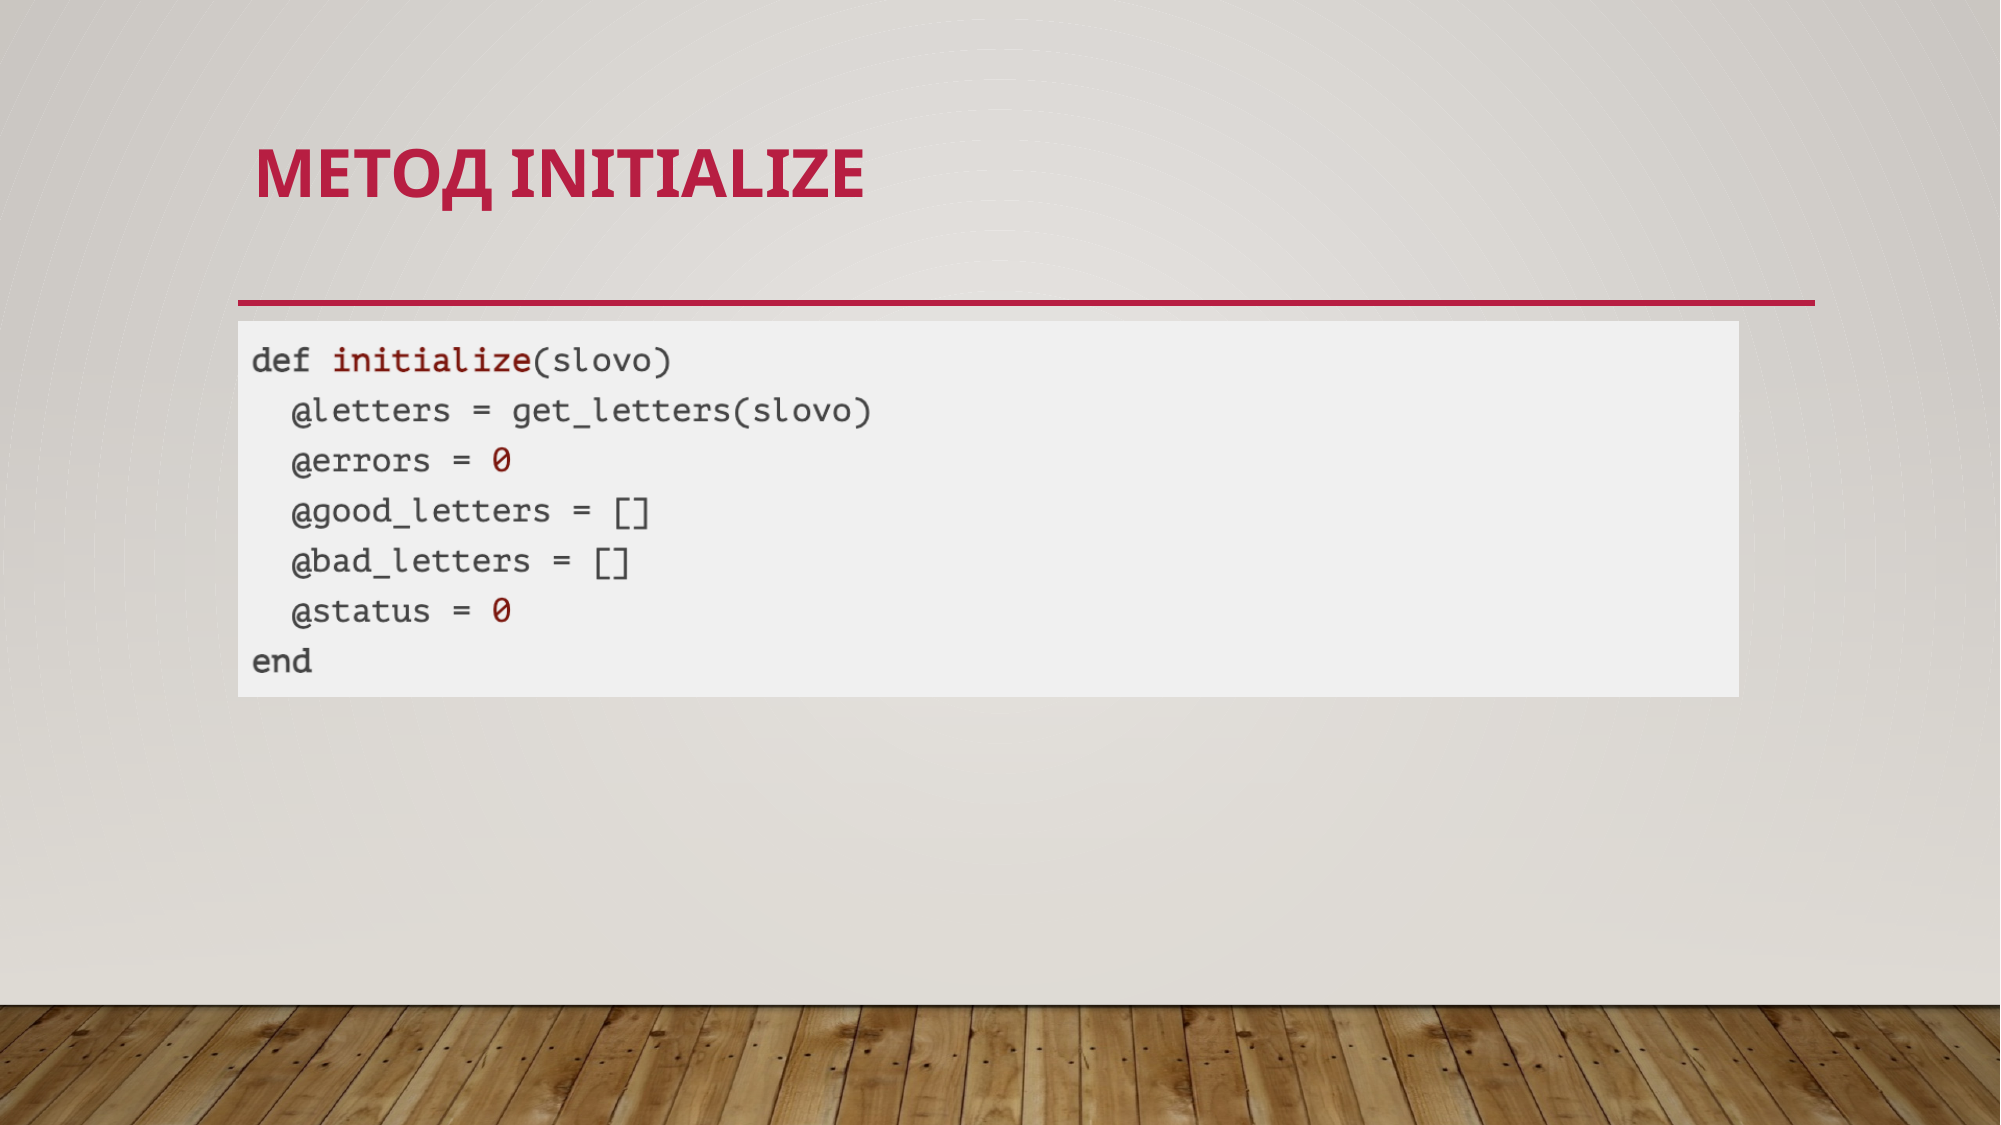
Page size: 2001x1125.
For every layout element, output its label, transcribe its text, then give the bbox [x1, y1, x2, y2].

title Метод initialize [238, 131, 1814, 305]
picture [237, 321, 1739, 698]
picture [0, 1005, 2000, 1125]
